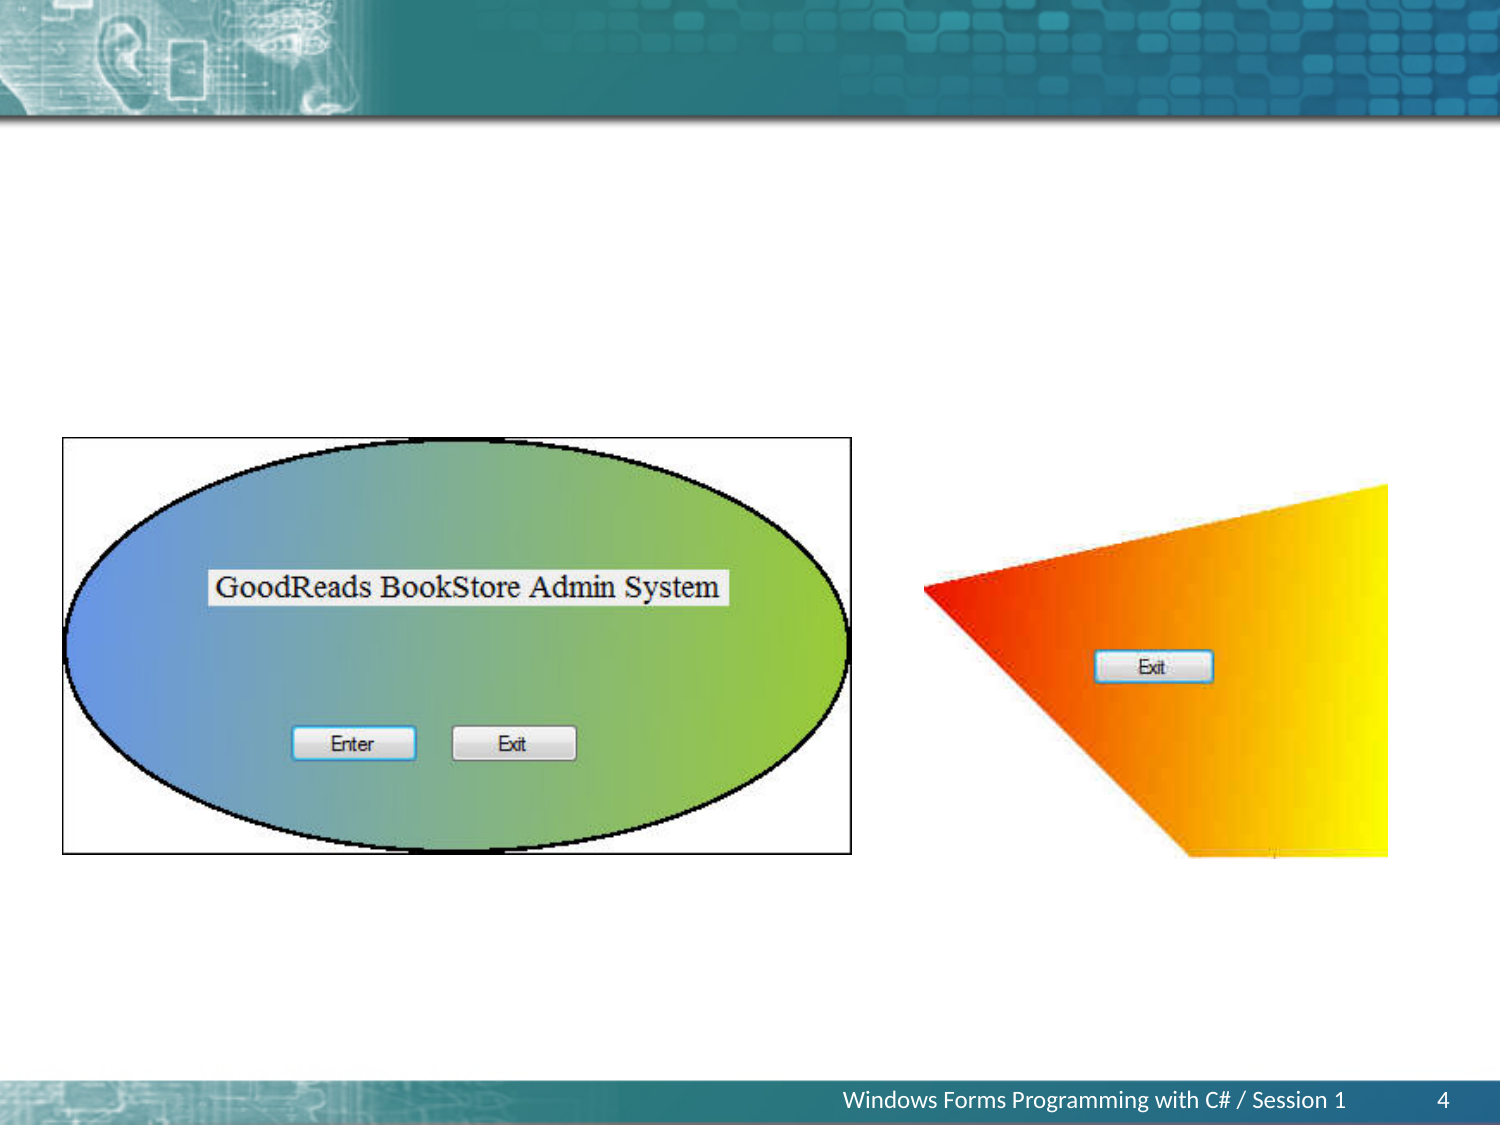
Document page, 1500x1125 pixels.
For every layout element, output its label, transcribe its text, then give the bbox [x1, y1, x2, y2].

footer Windows Forms Programming with C# / Session 1 [375, 1084, 1337, 1113]
slide_number 4 [1337, 1084, 1465, 1113]
picture [0, 0, 1500, 1125]
